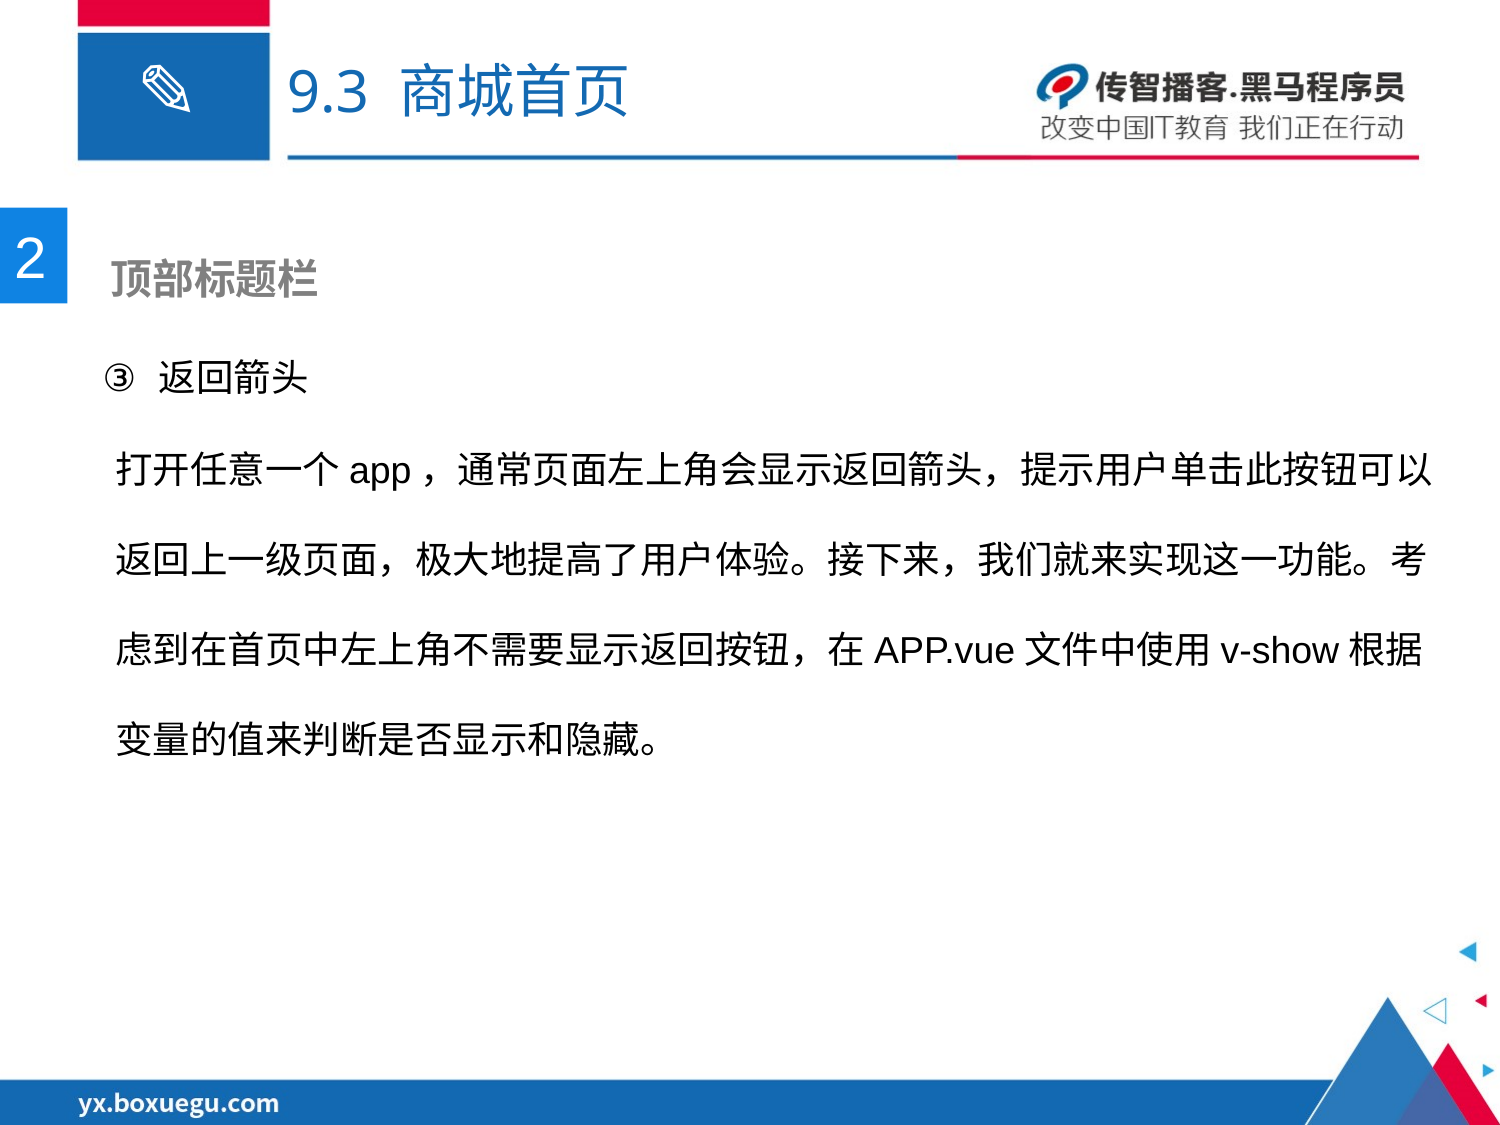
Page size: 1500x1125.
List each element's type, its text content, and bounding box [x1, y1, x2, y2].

text_box 返回箭头 [87, 301, 1473, 407]
text_box 打开任意一个app，通常页面左上角会显示返回箭头，提示用户单击此按钮可以返回上一级页面，极大地提高了用户体验。接下来，我们就来实现这一功能。考虑到在首页中左上角不需要显示返回按钮，在APP.vue文件中使用v-show根据变量的值来判断是否显示和隐藏。 [100, 393, 1468, 769]
picture [0, 1, 1500, 1125]
title 9.3 商城首页 [271, 25, 1046, 153]
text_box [0, 207, 842, 311]
